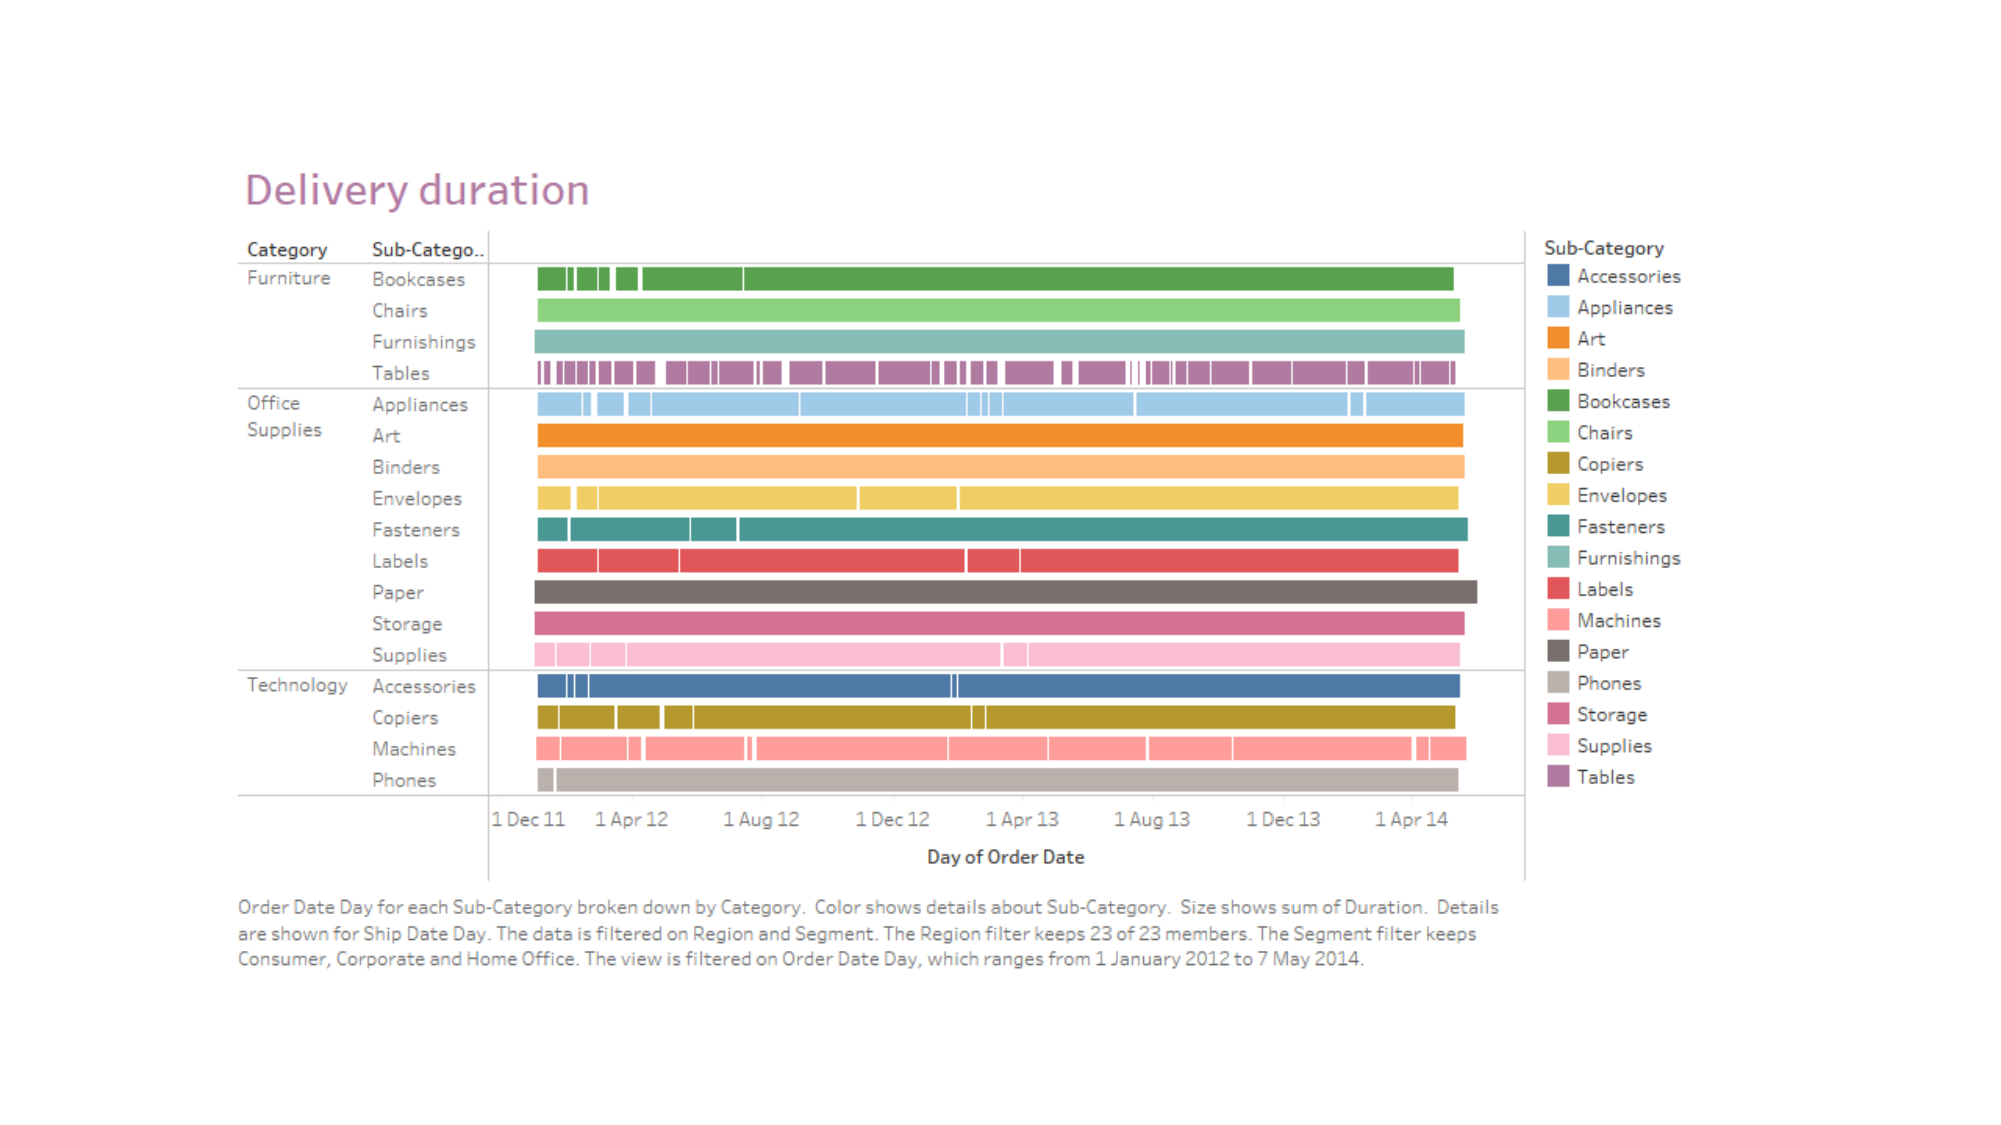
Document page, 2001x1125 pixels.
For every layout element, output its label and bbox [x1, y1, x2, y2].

picture [238, 150, 1762, 975]
